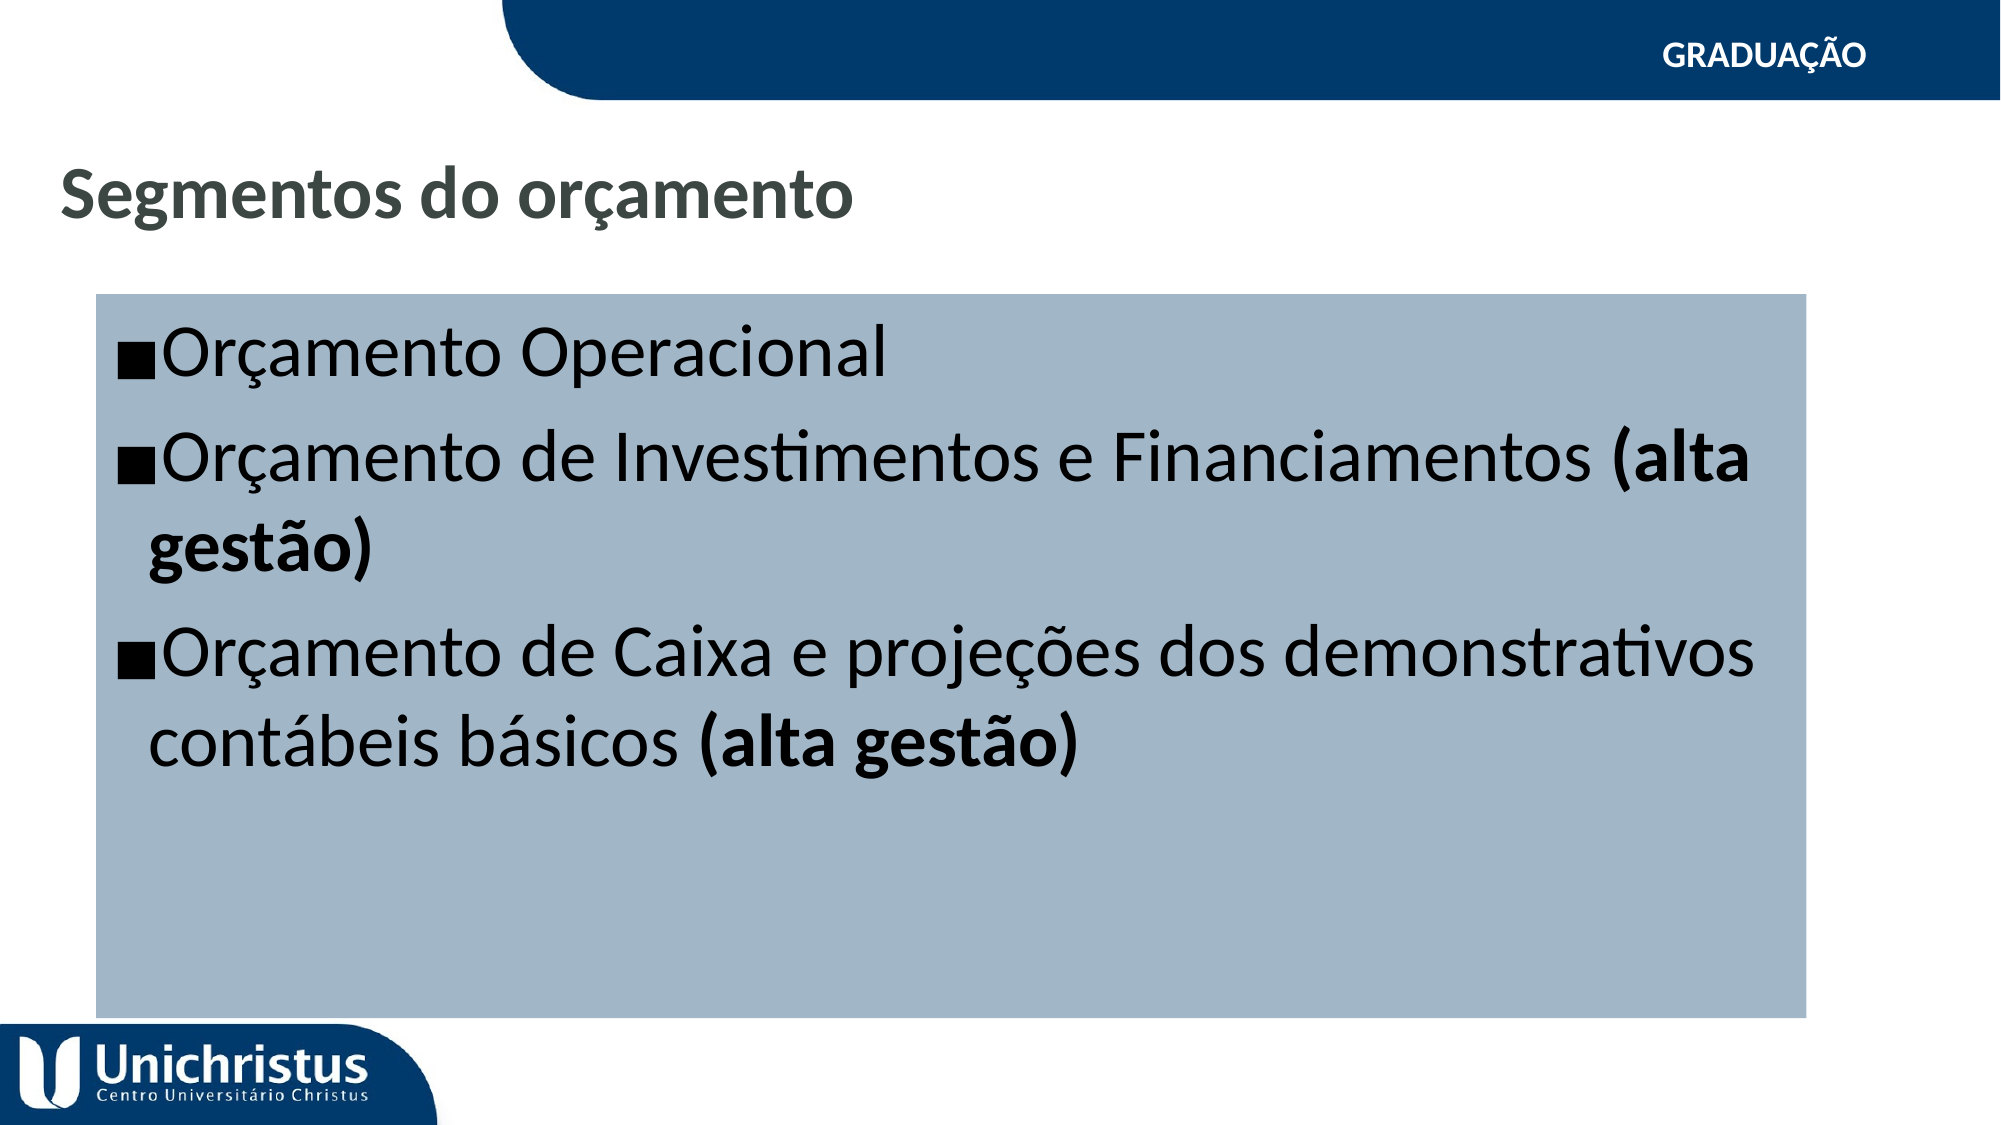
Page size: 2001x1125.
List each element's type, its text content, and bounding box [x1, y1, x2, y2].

picture [0, 0, 2001, 1125]
text_box GRADUAÇÃO [1544, 22, 1985, 83]
text_box Orçamento Operacional Orçamento de Investimentos e Financiamentos (alta gestão) Orçamento de Caixa e projeções dos demonstrativos contábeis básicos (alta gestão) [96, 294, 1807, 1019]
text_box Segmentos do orçamento [45, 135, 880, 241]
